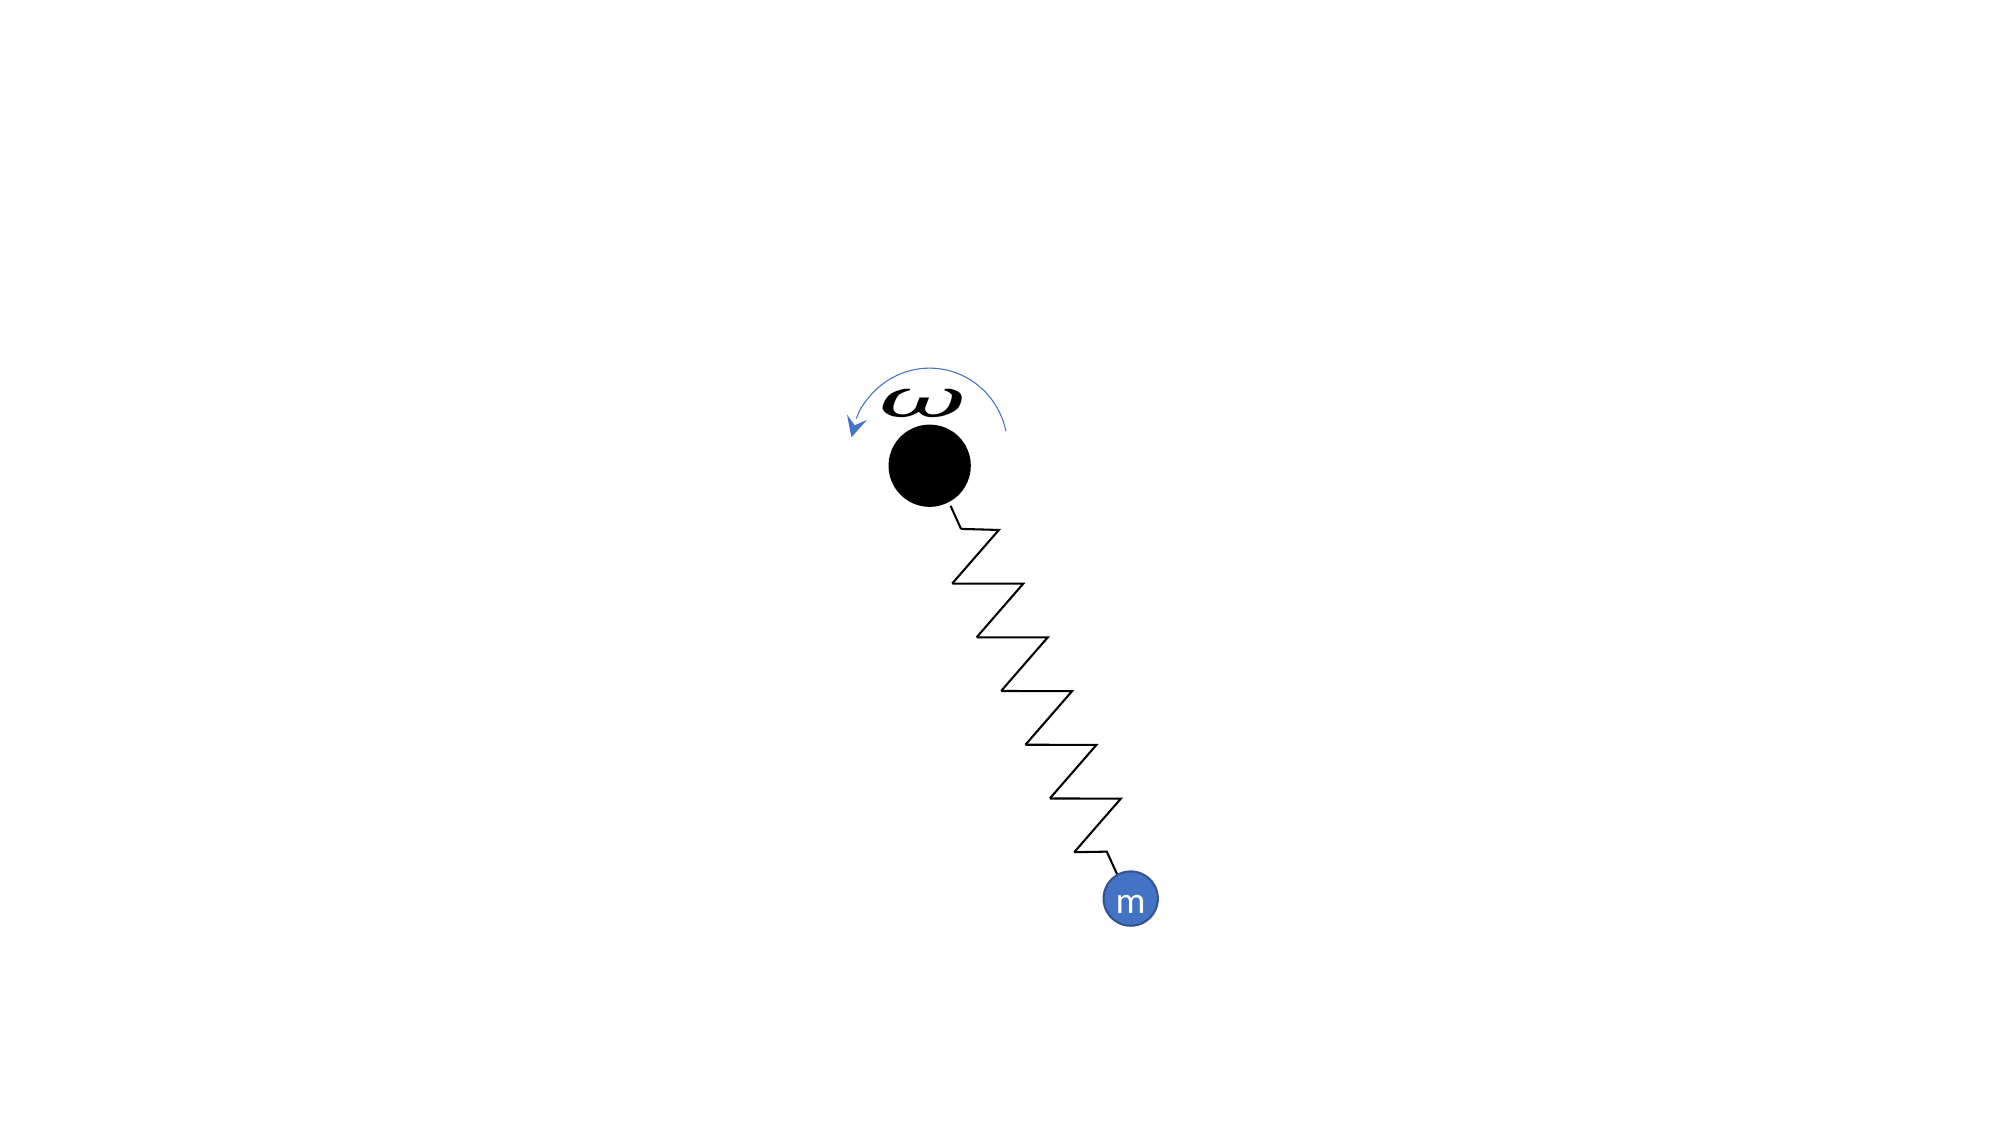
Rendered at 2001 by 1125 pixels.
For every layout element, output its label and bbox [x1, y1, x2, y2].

text_box [817, 681, 1277, 747]
text_box [846, 367, 1007, 449]
text_box [888, 441, 971, 507]
